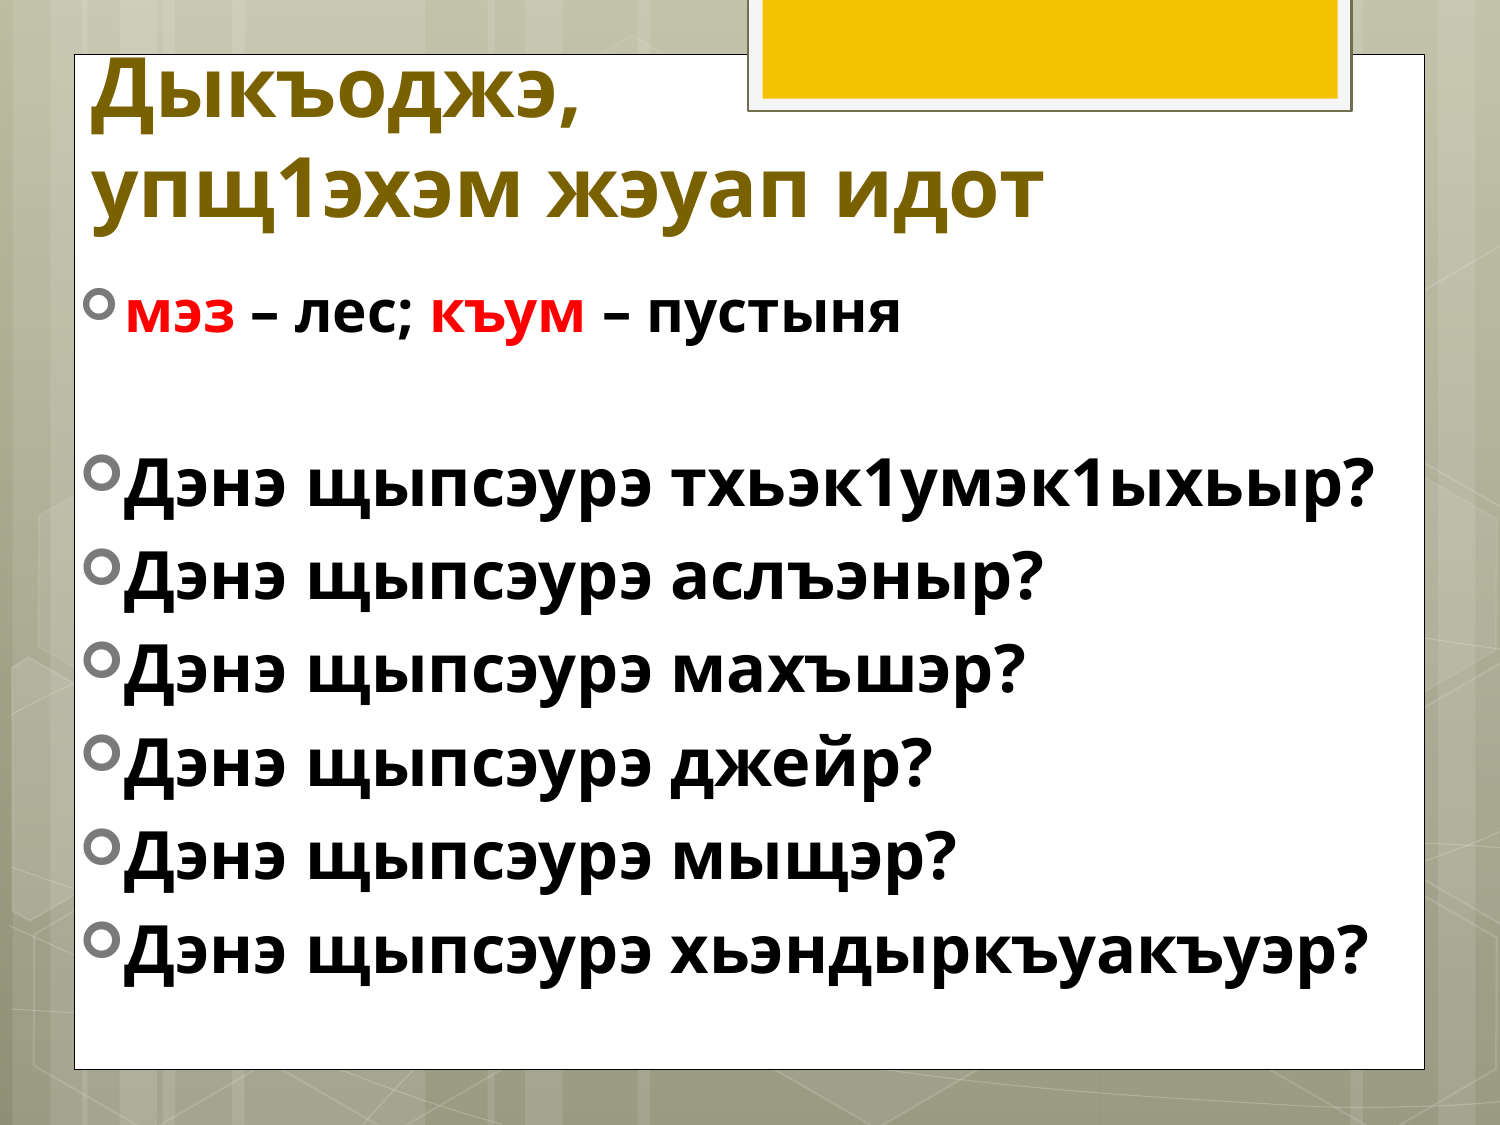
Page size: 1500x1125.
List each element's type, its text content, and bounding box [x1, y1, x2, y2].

list мэз – лес; къум – пустыня Дэнэ щыпсэурэ тхьэк1умэк1ыхьыр? Дэнэ щыпсэурэ аслъэныр? Дэнэ щыпсэурэ махъшэр? Дэнэ щыпсэурэ джейр? Дэнэ щыпсэурэ мыщэр? Дэнэ щыпсэурэ хьэндыркъуакъуэр? [53, 267, 1459, 1059]
title Дыкъоджэ, упщ1эхэм жэуап идот [76, 54, 1447, 243]
